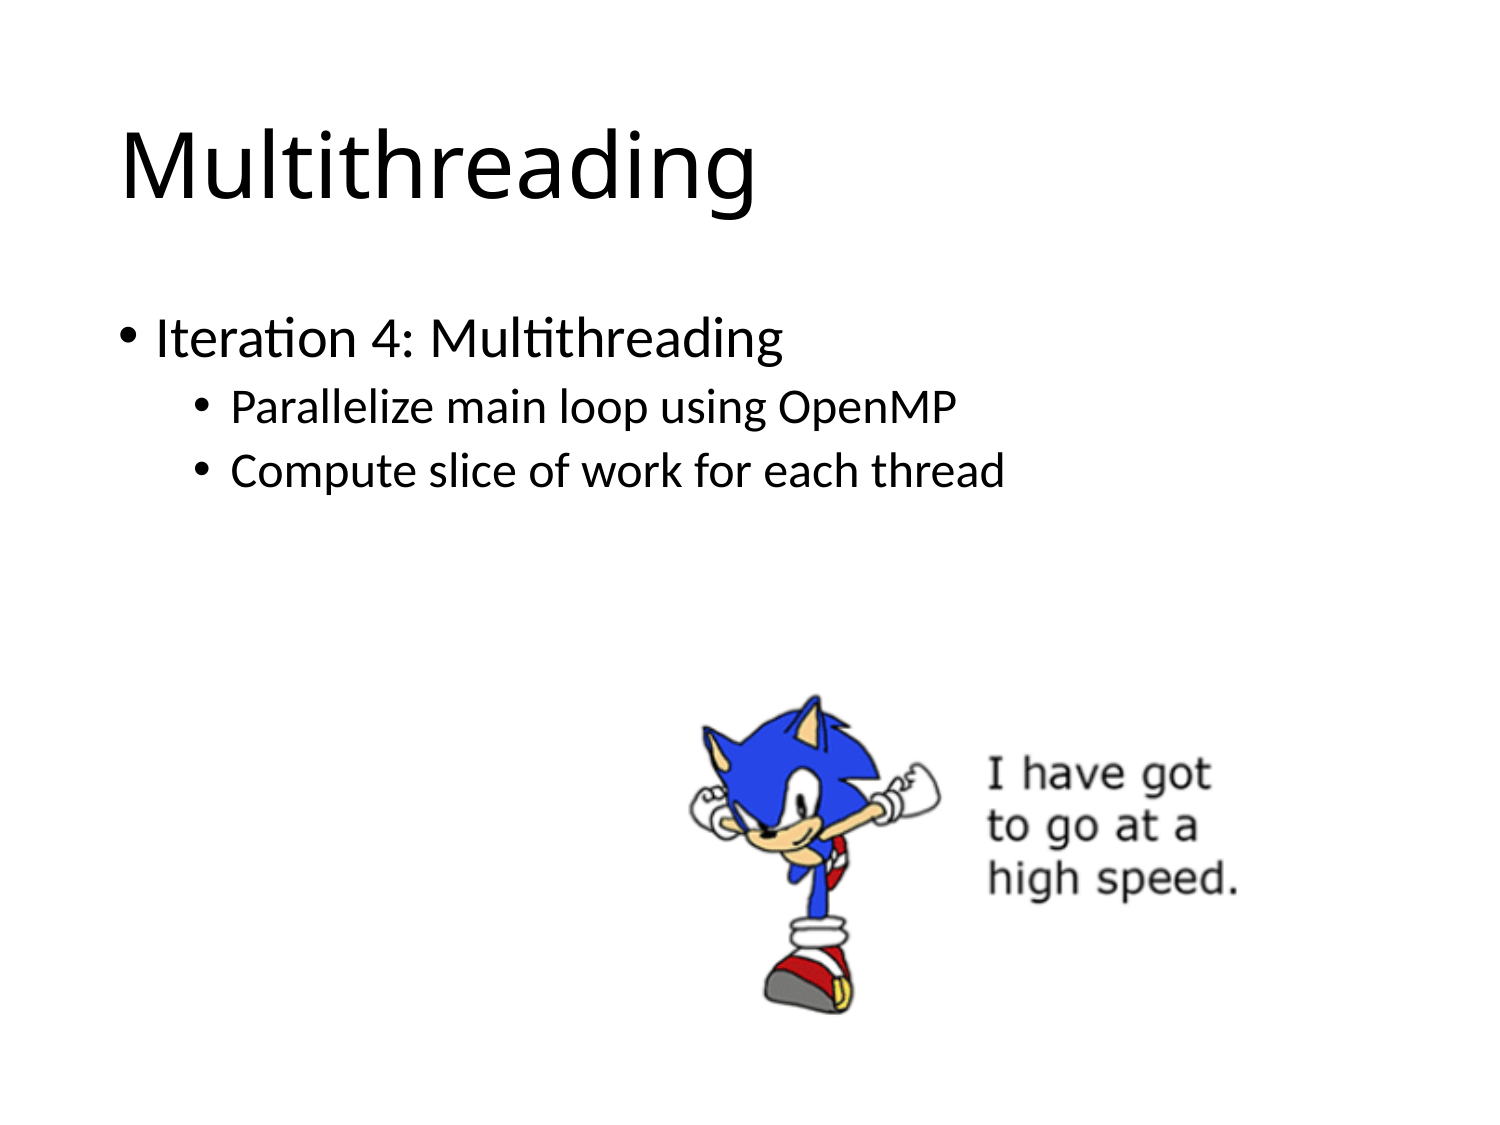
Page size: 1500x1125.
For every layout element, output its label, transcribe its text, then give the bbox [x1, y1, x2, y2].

title Multithreading [103, 59, 1397, 278]
list Iteration 4: Multithreading Parallelize main loop using OpenMP Compute slice of work for each thread [103, 299, 1397, 1014]
picture [541, 678, 1471, 1036]
